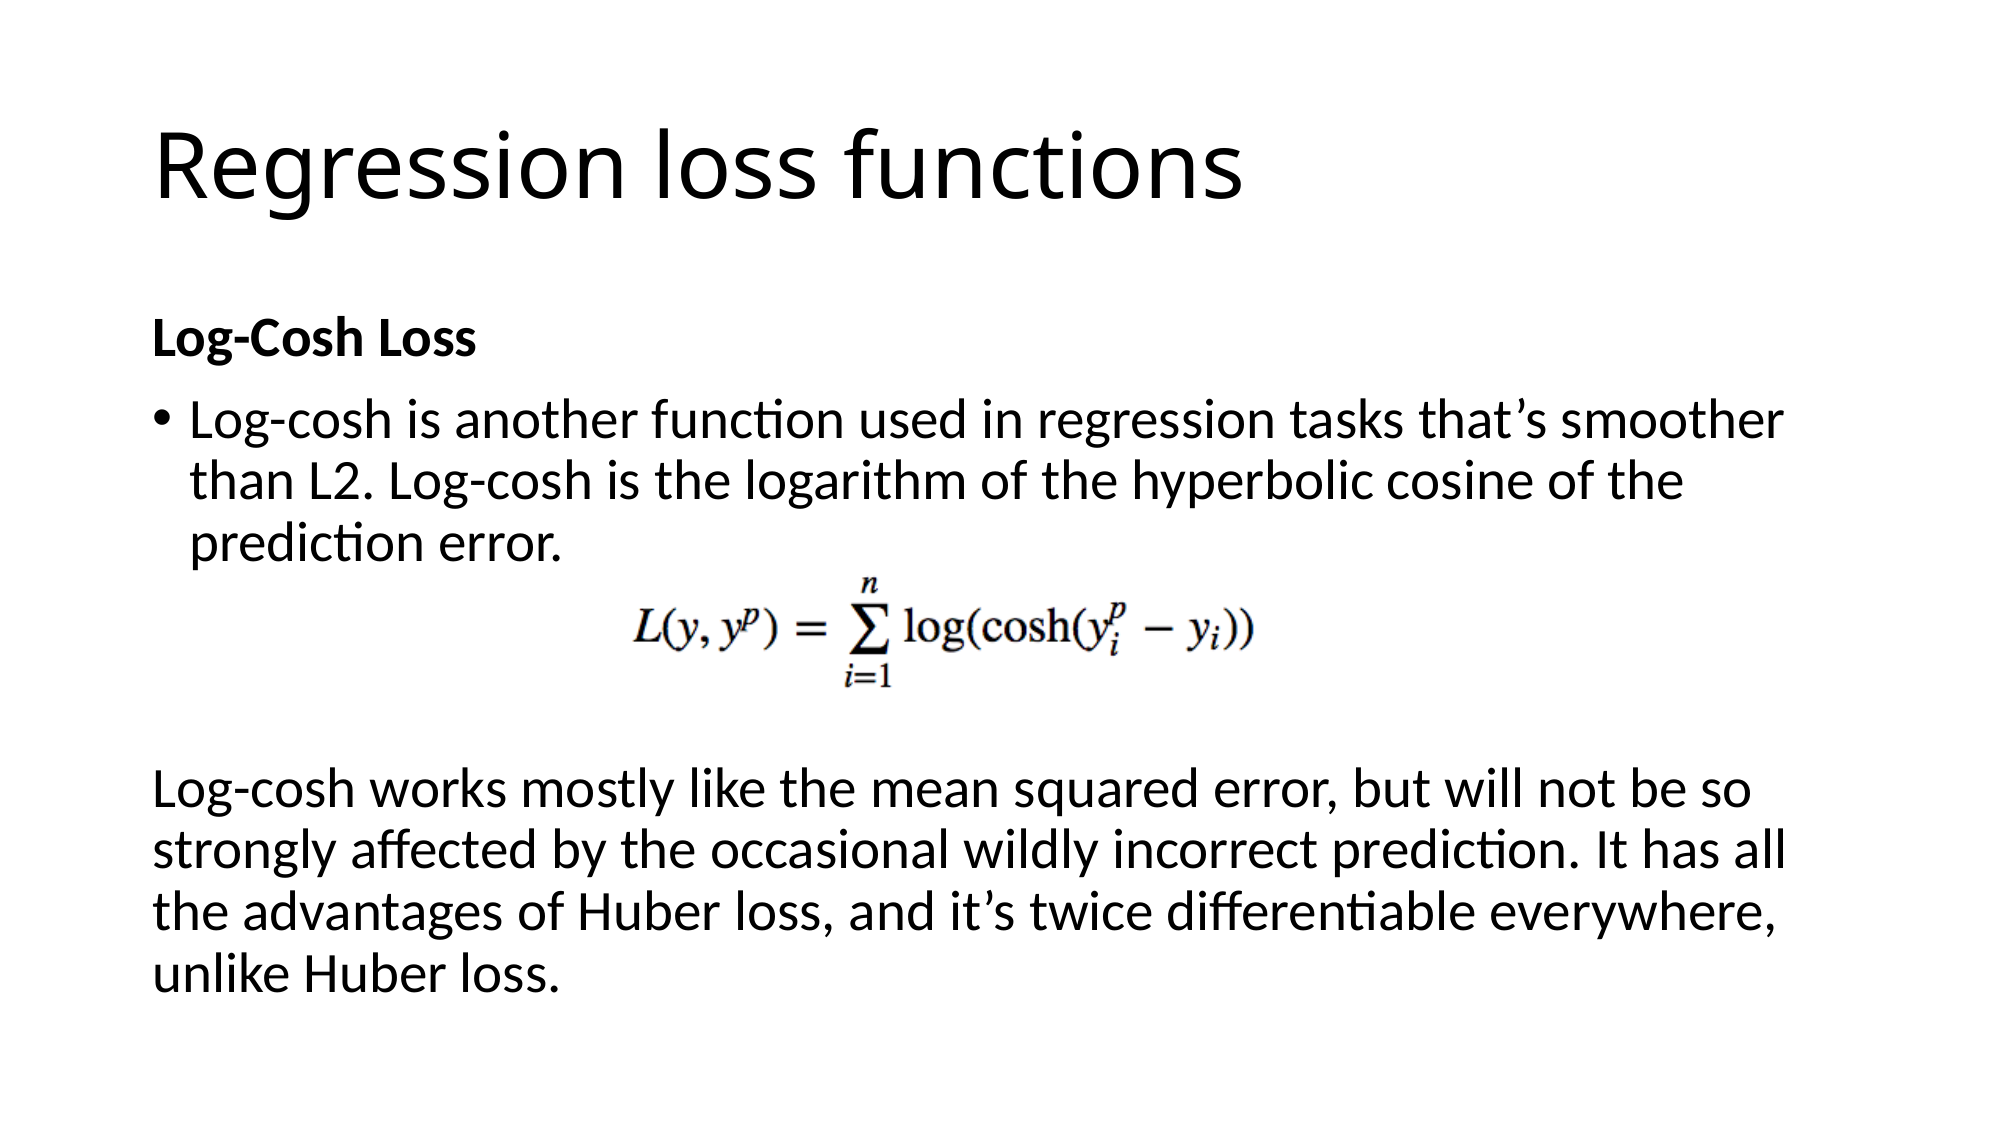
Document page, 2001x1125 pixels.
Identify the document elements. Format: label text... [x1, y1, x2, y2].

picture [620, 562, 1302, 704]
list Log-Cosh Loss Log-cosh is another function used in regression tasks that’s smoother than L2. Log-cosh is the logarithm of the hyperbolic cosine of the prediction error. Log-cosh works mostly like the mean squared error, but will not be so strongly affected by the occasional wildly incorrect prediction. It has all the advantages of Huber loss, and it’s twice differentiable everywhere, unlike Huber loss. [137, 299, 1863, 1014]
title Regression loss functions [137, 59, 1863, 278]
